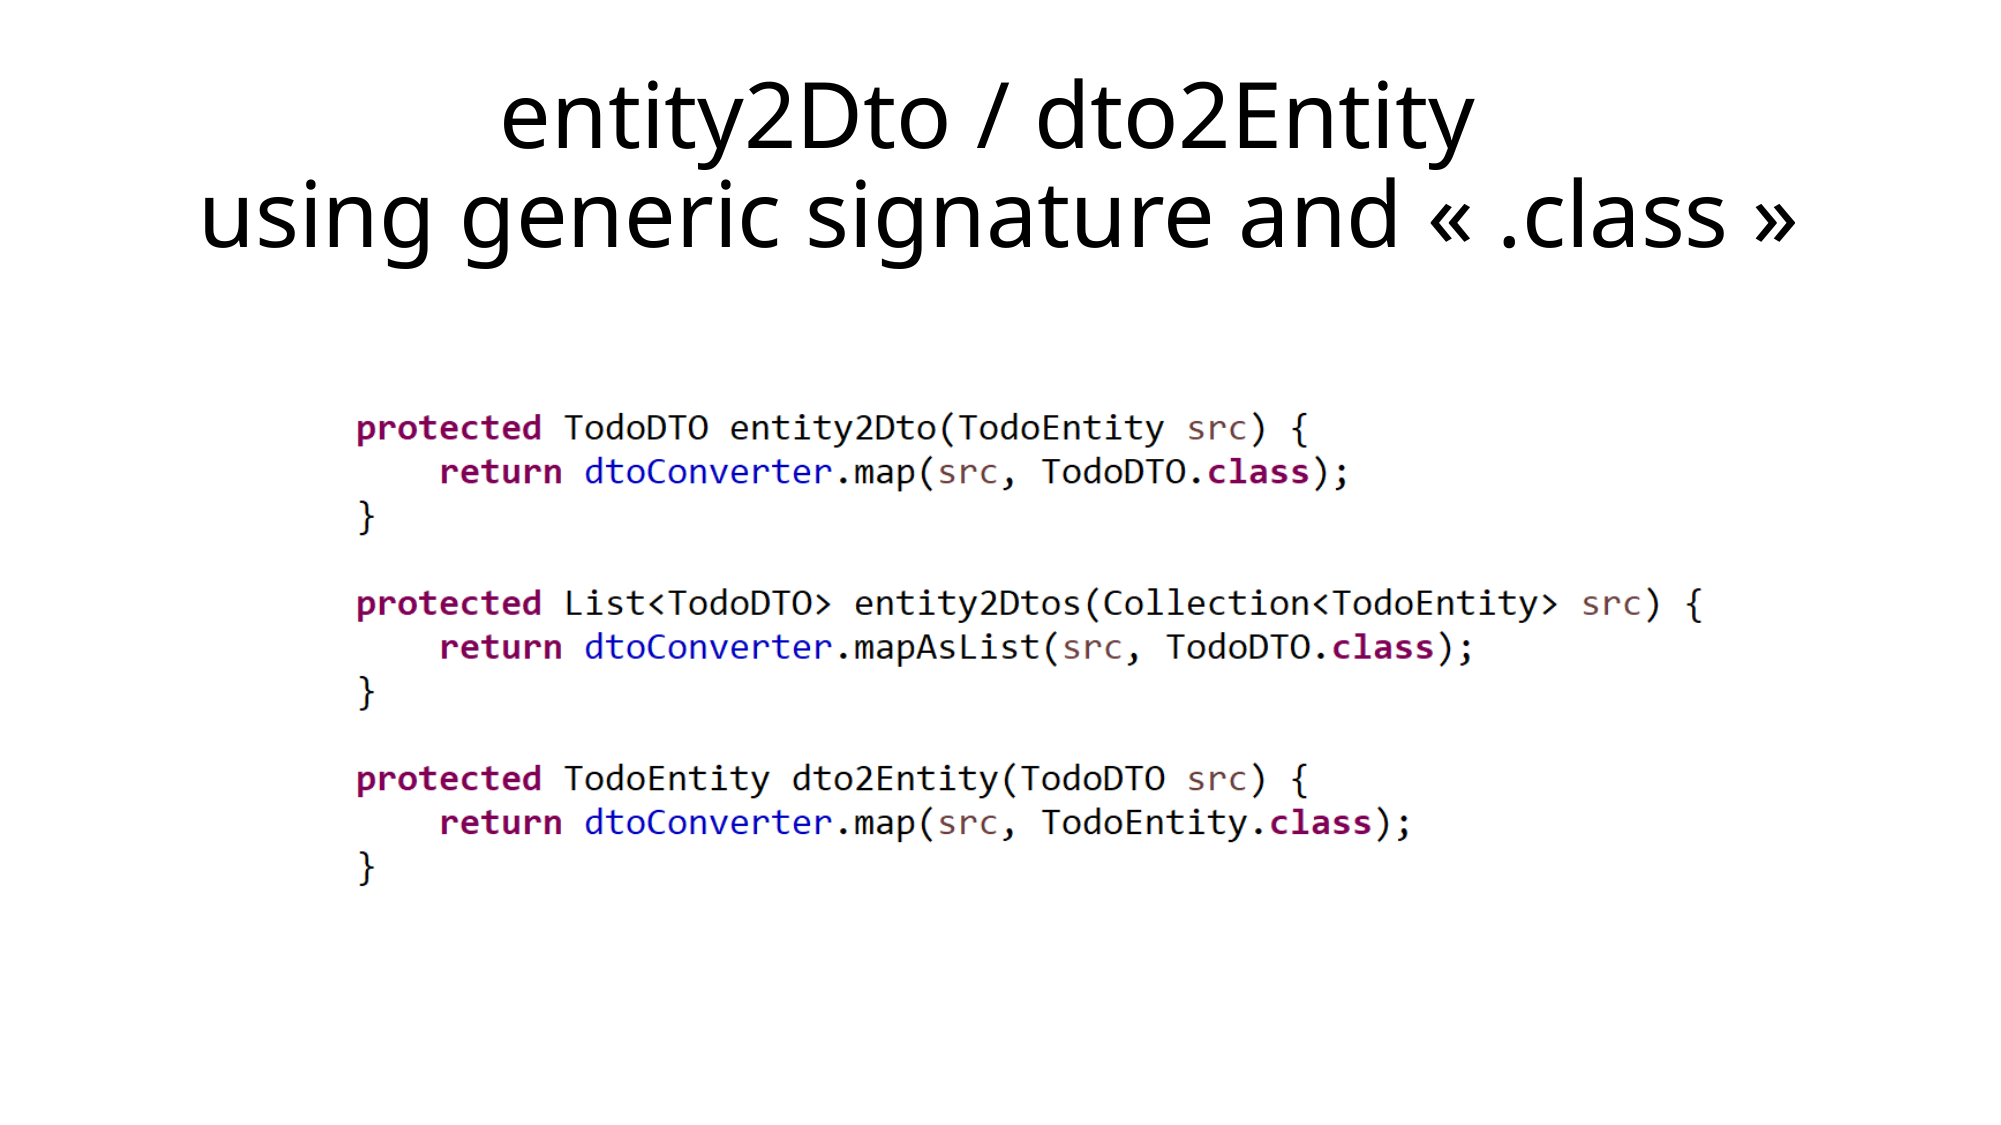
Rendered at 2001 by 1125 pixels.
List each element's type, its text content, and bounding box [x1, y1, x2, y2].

title entity2Dto / dto2Entity using generic signature and « .class » [137, 59, 1863, 278]
picture [305, 383, 1720, 908]
